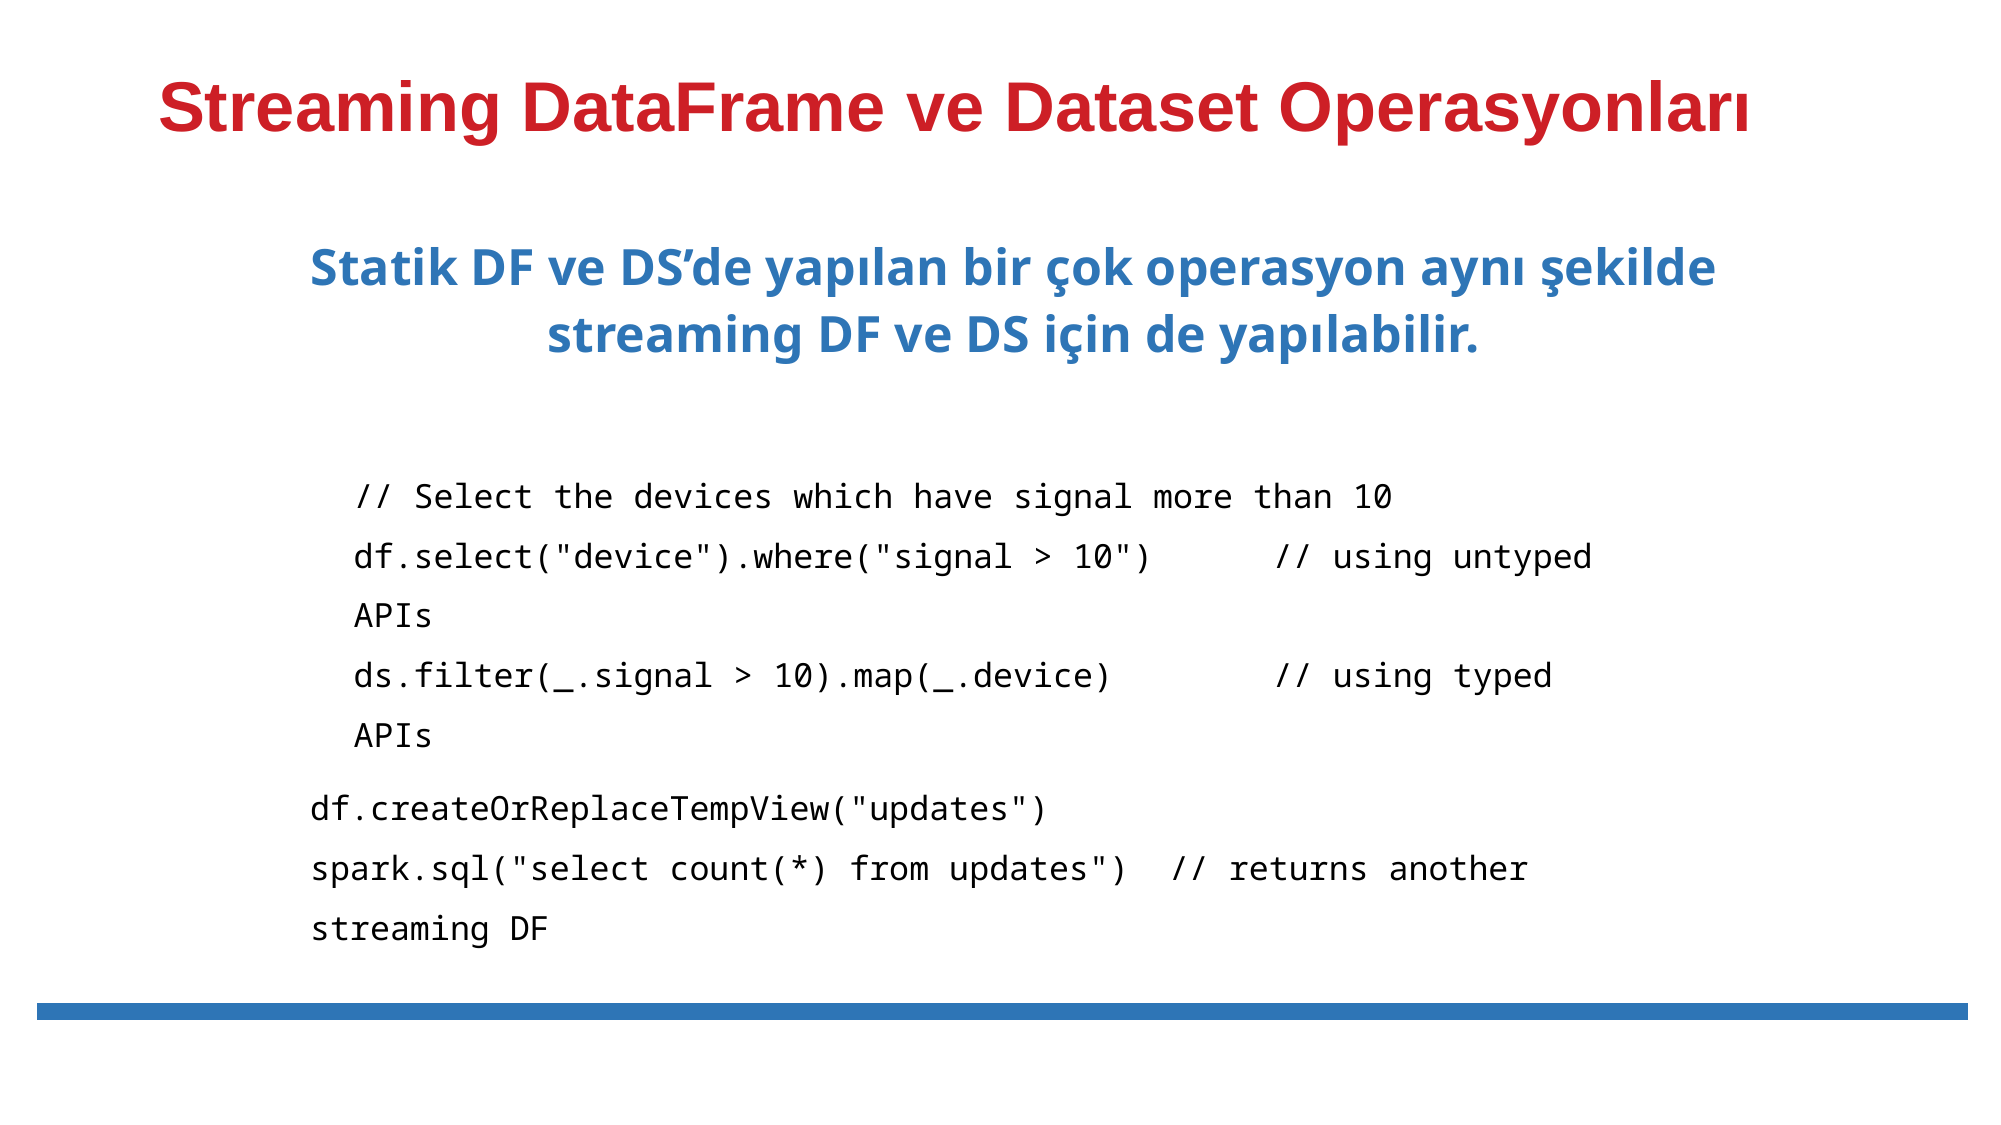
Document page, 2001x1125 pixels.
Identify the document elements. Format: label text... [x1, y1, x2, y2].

title Streaming DataFrame ve Dataset Operasyonları [140, 43, 1771, 155]
text_box df.createOrReplaceTempView("updates") spark.sql("select count(*) from updates") // returns another streaming DF [295, 759, 1711, 955]
text_box Statik DF ve DS’de yapılan bir çok operasyon aynı şekilde streaming DF ve DS için de yapılabilir. [204, 221, 1824, 370]
text_box // Select the devices which have signal more than 10 df.select("device").where("signal > 10") // using untyped APIs ds.filter(_.signal > 10).map(_.device) // using typed APIs [338, 447, 1661, 759]
